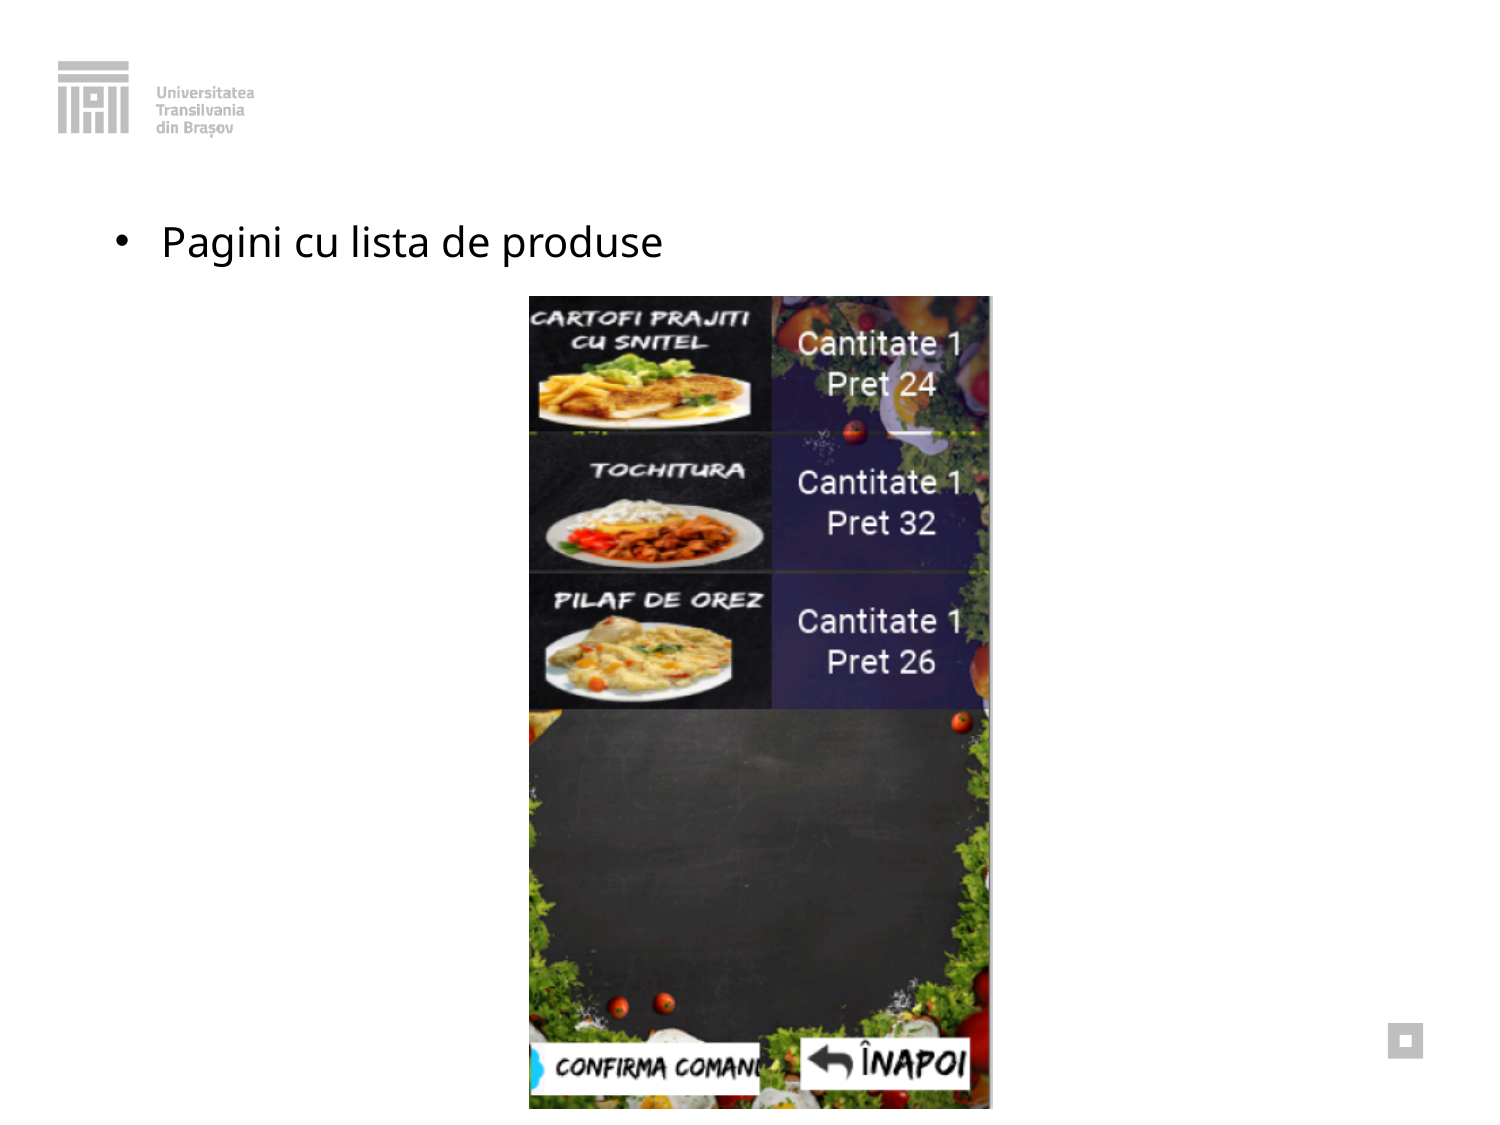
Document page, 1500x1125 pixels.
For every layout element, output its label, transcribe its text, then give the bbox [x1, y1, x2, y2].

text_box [1387, 1023, 1424, 1059]
text_box Pagini cu lista de produse [100, 208, 1424, 273]
picture [529, 296, 993, 1109]
picture [58, 61, 254, 138]
